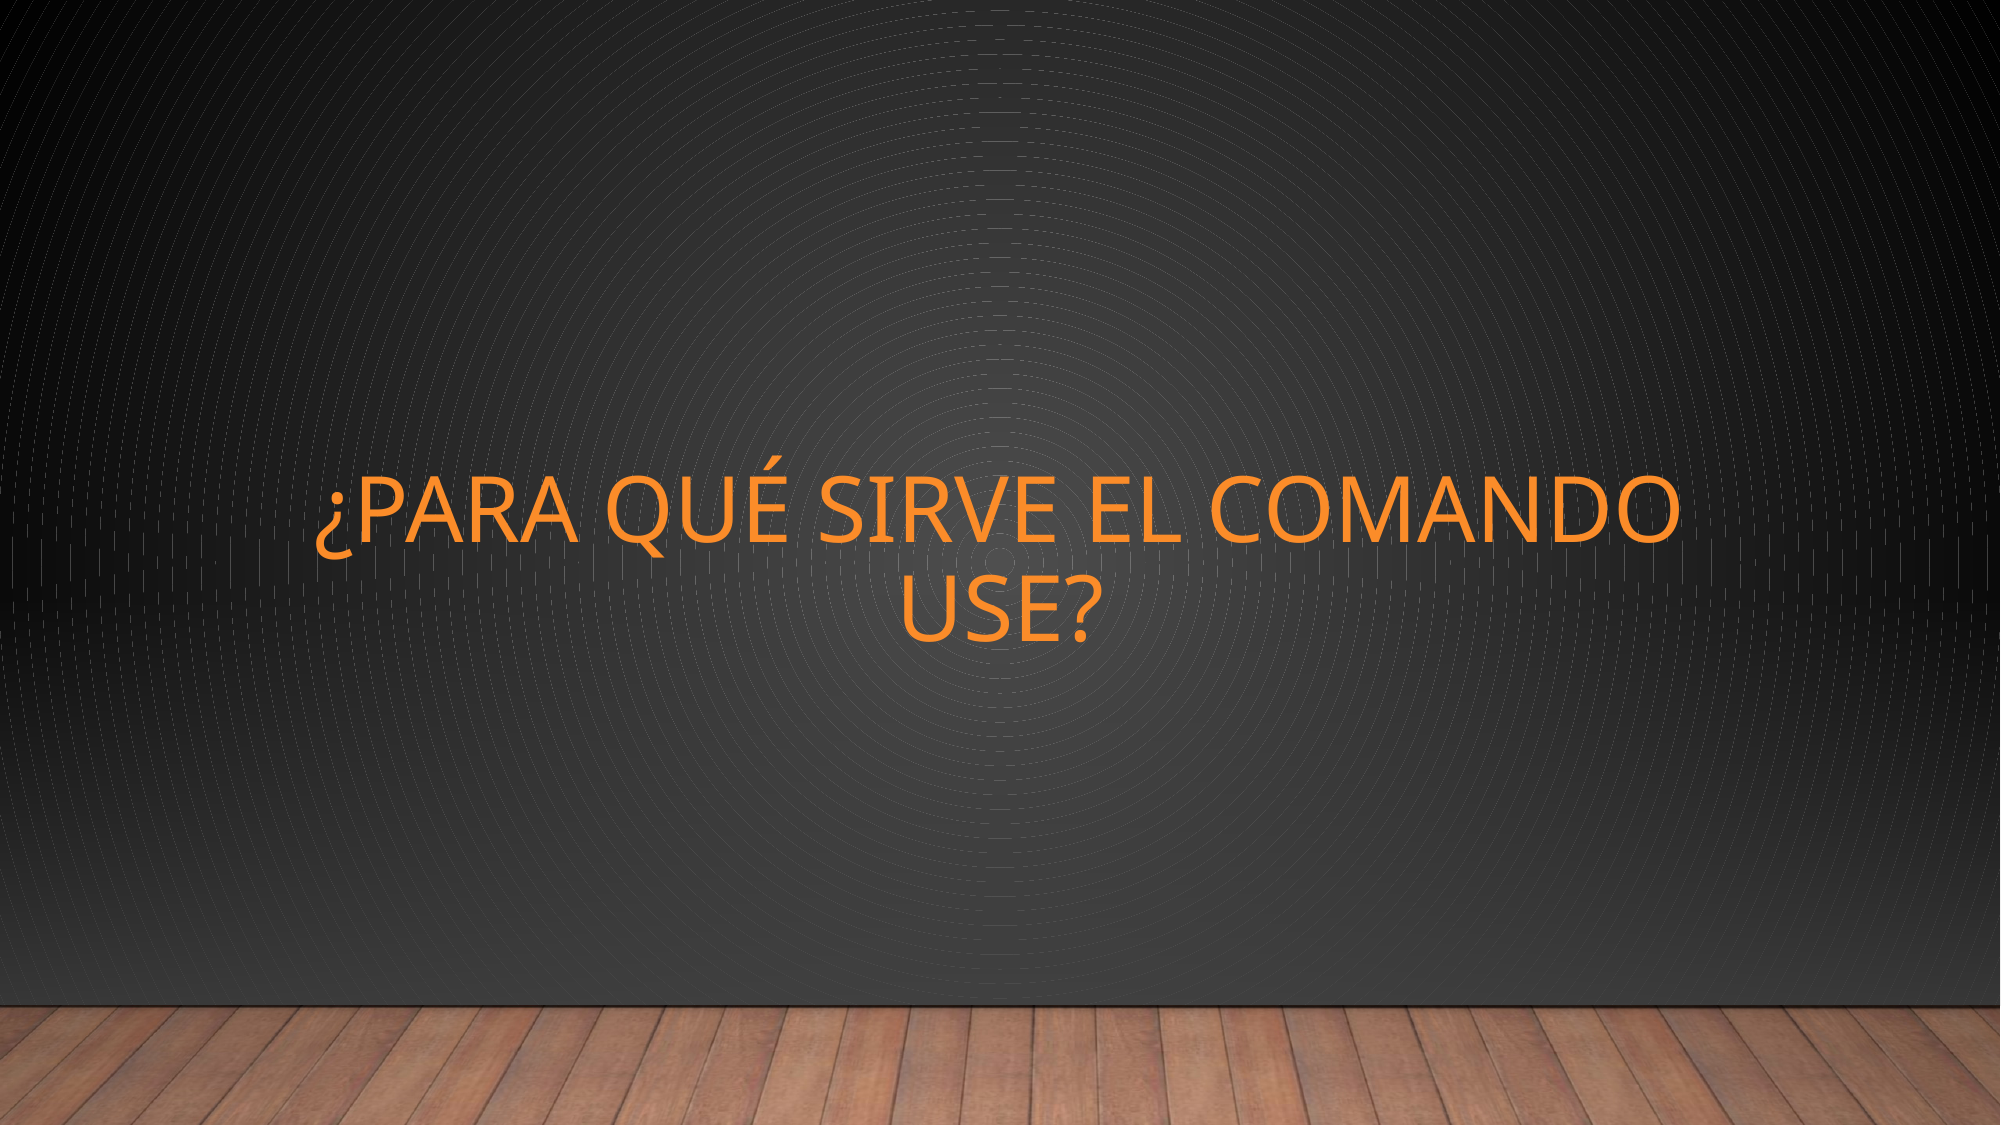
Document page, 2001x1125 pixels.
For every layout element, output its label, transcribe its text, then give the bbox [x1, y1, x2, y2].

title ¿Para qué sirve el comando USE? [237, 389, 1763, 736]
picture [0, 1005, 2000, 1125]
